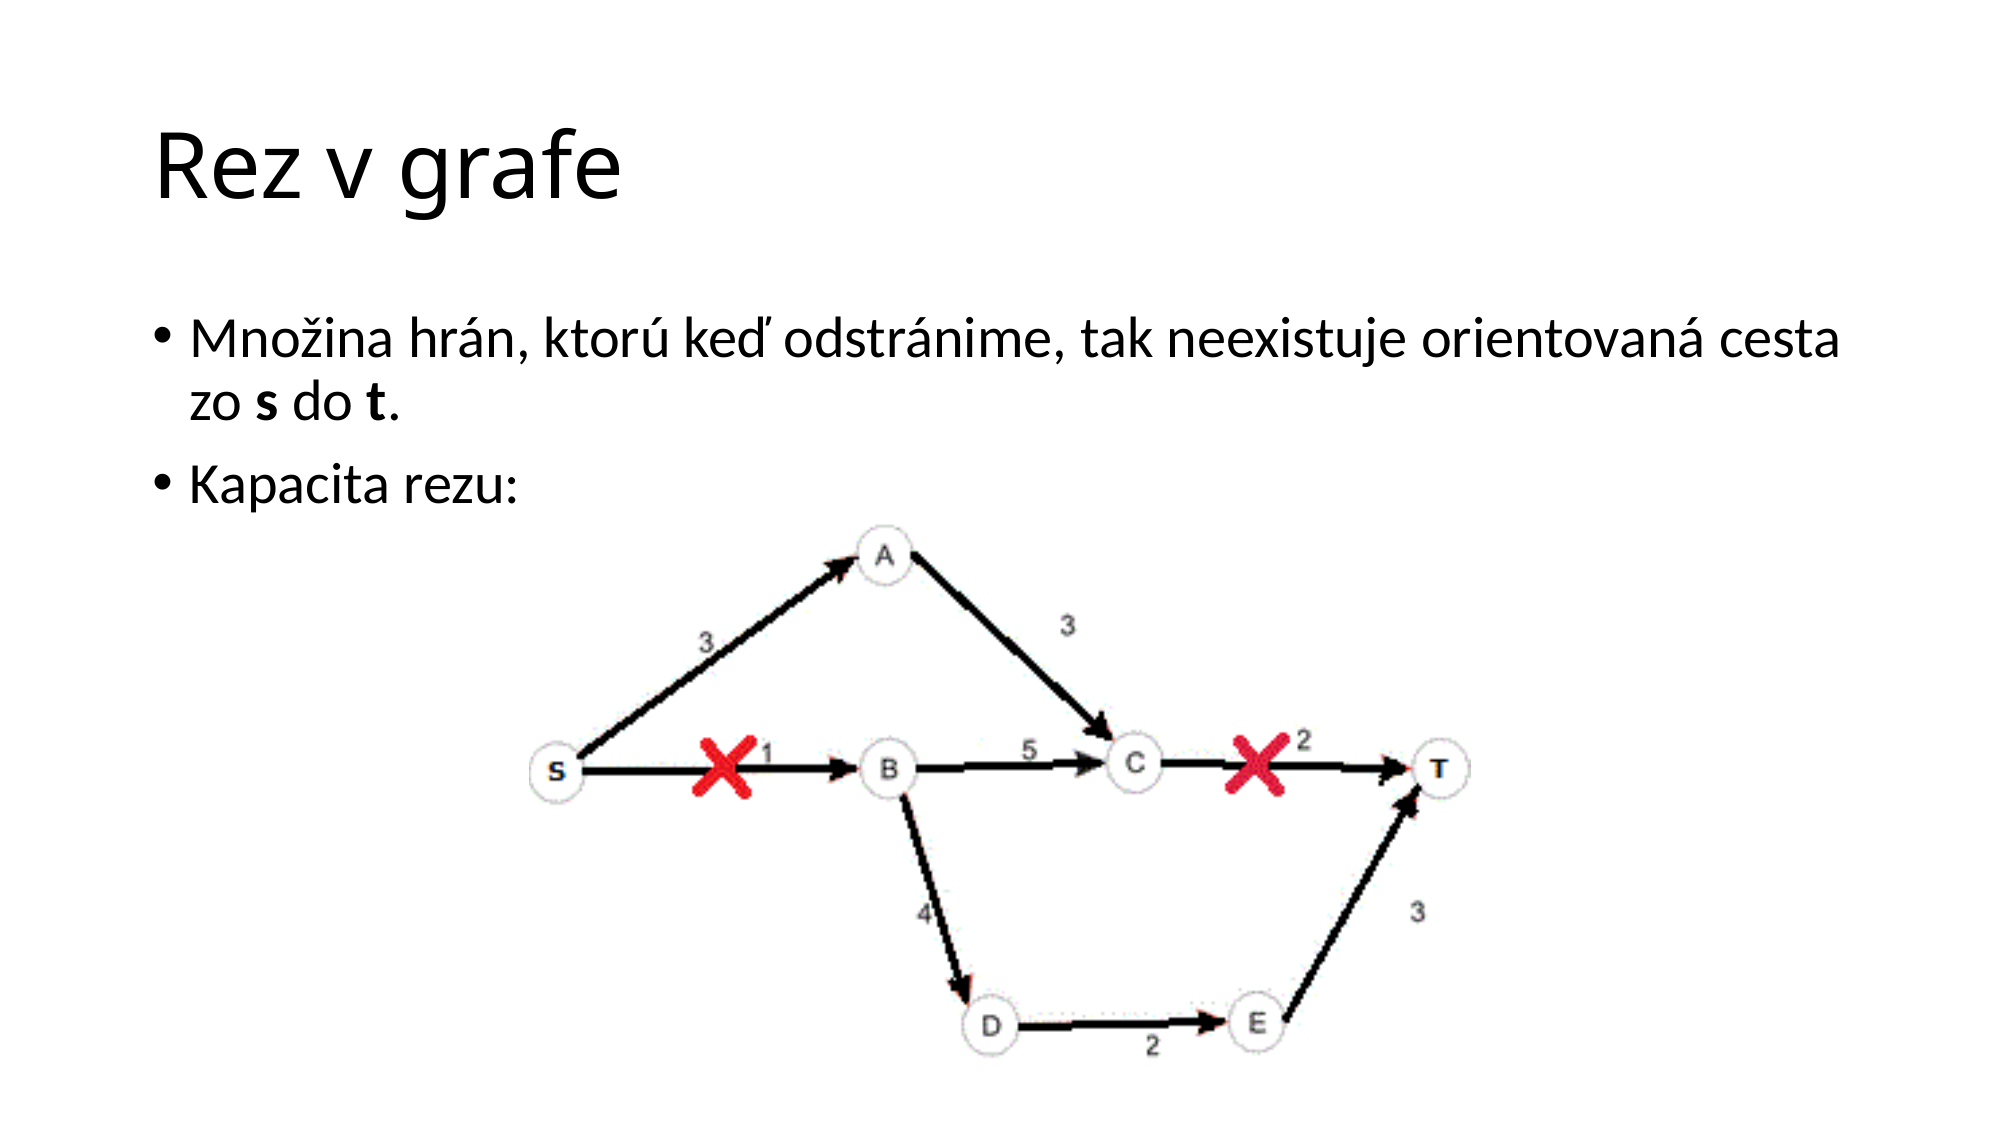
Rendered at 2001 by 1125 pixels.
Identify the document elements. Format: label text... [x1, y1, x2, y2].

picture [529, 523, 1471, 1125]
title Rez v grafe [137, 59, 1863, 278]
